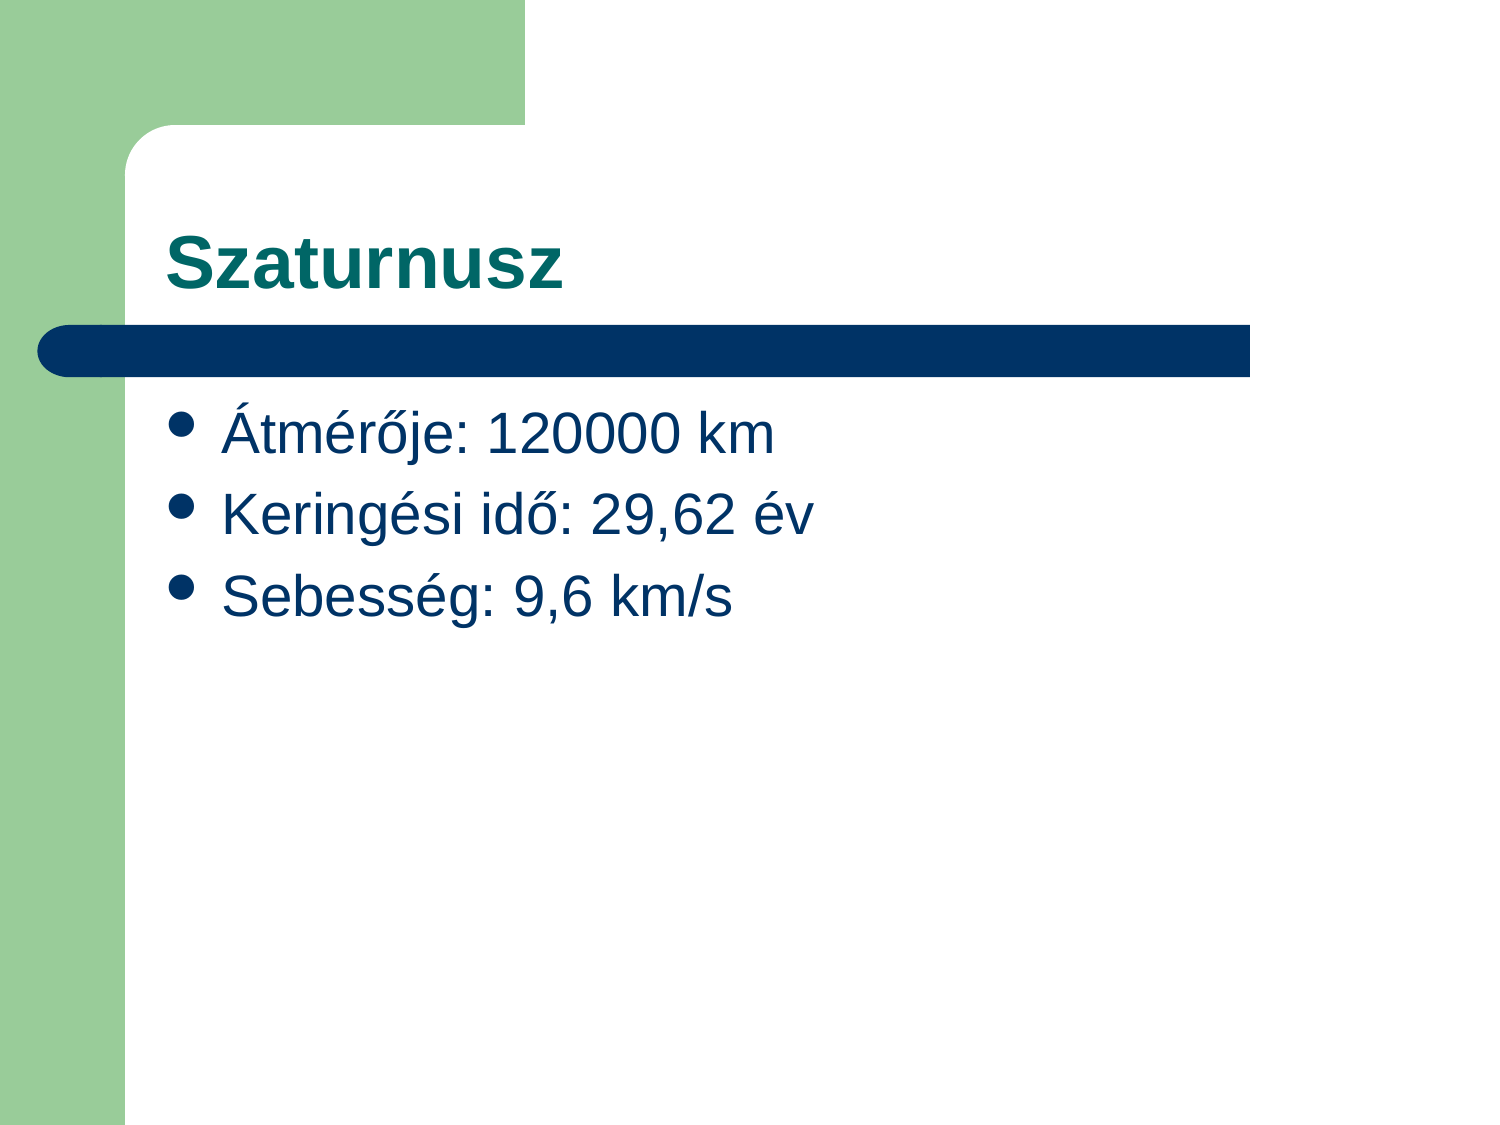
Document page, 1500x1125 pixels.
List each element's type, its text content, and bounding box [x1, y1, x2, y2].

list Átmérője: 120000 km Keringési idő: 29,62 év Sebesség: 9,6 km/s [149, 387, 1463, 1001]
title Szaturnusz [149, 124, 1463, 313]
